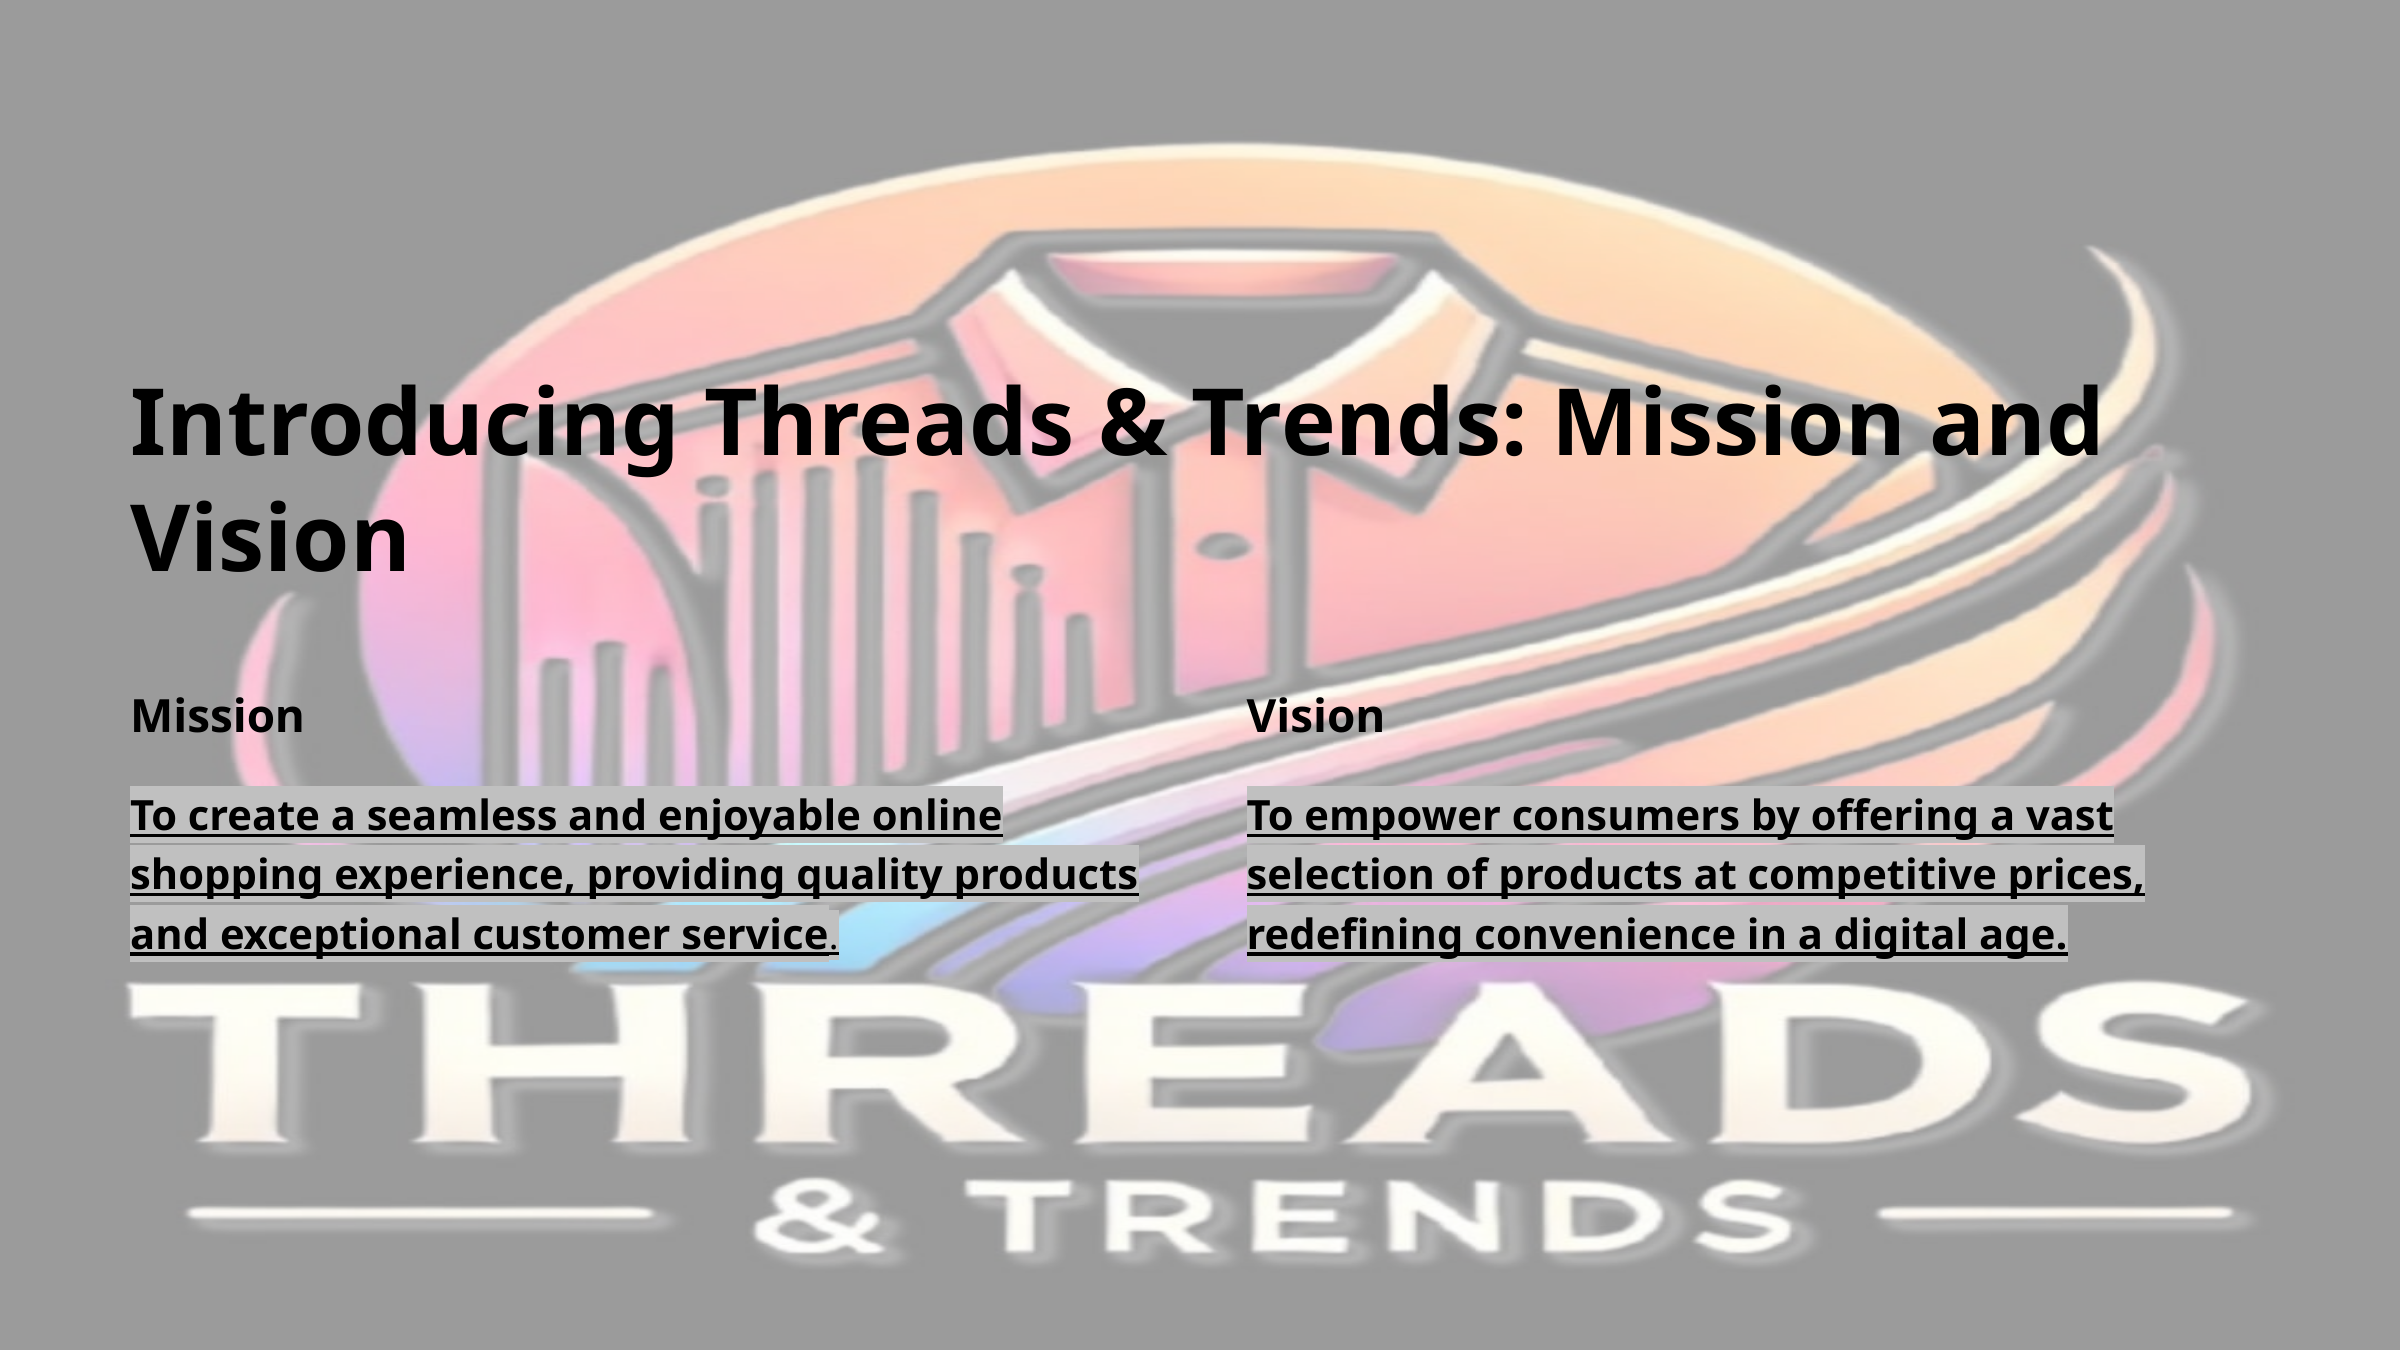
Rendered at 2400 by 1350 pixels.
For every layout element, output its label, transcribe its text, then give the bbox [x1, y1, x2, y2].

text_box To empower consumers by offering a vast selection of products at competitive prices, redefining convenience in a digital age. [1246, 779, 2271, 958]
text_box Introducing Threads & Trends: Mission and Vision [130, 358, 2270, 591]
text_box To create a seamless and enjoyable online shopping experience, providing quality products and exceptional customer service. [130, 779, 1155, 899]
text_box Mission [130, 683, 596, 743]
text_box Vision [1246, 683, 1712, 743]
